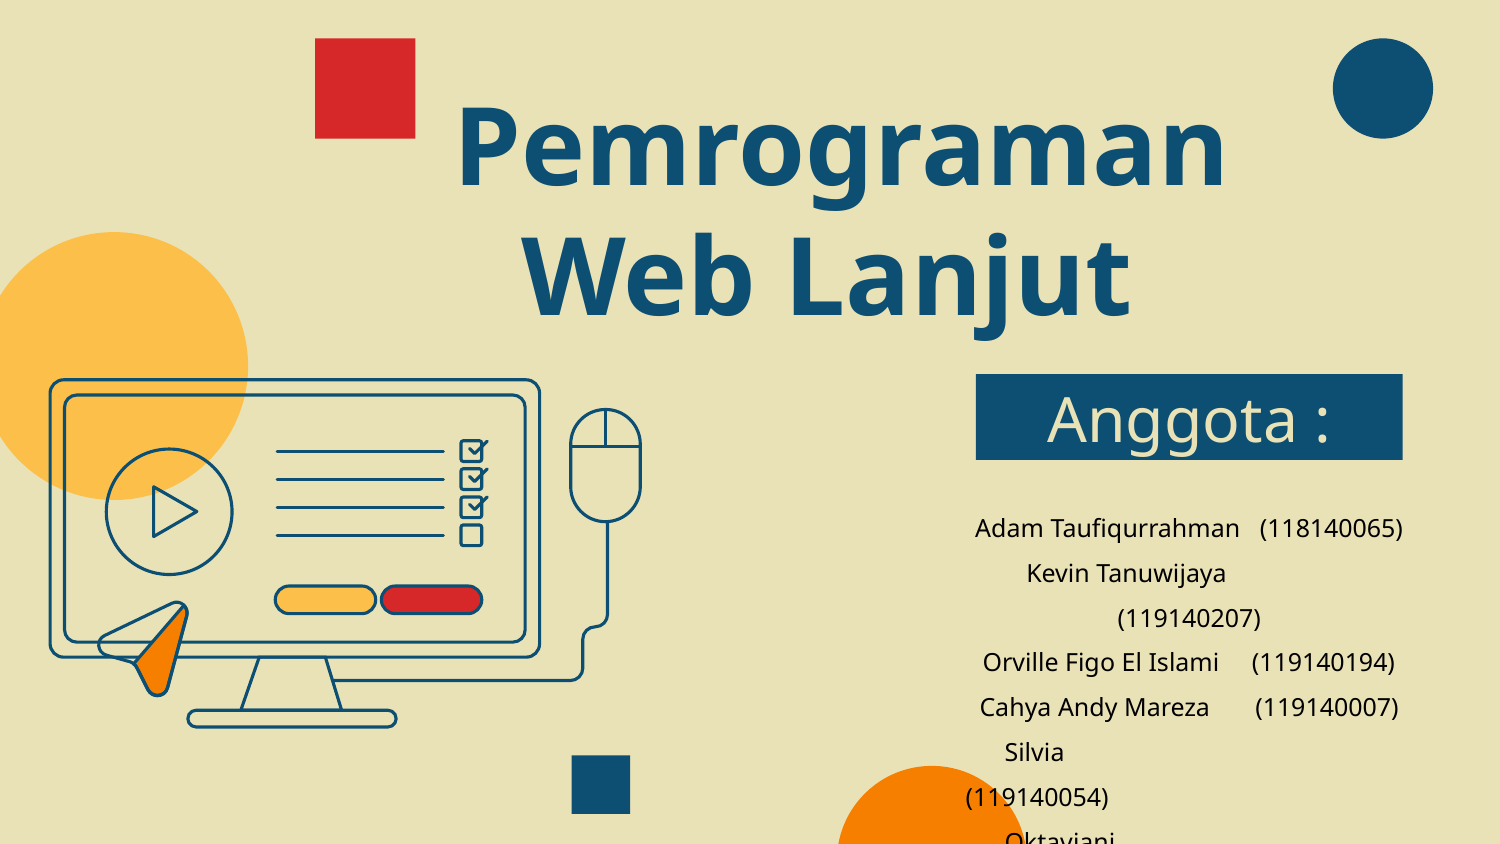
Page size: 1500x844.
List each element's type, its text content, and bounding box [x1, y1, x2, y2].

text_box [0, 232, 249, 481]
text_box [49, 379, 641, 728]
title Pemrograman Web Lanjut [408, 65, 1275, 352]
text_box Anggota : [975, 374, 1403, 460]
text_box Adam Taufiqurrahman (118140065) Kevin Tanuwijaya (119140207) Orville Figo El Islami (119140194) Cahya Andy Mareza (119140007) Silvia (119140054) Oktaviani (119140014) [950, 482, 1428, 844]
